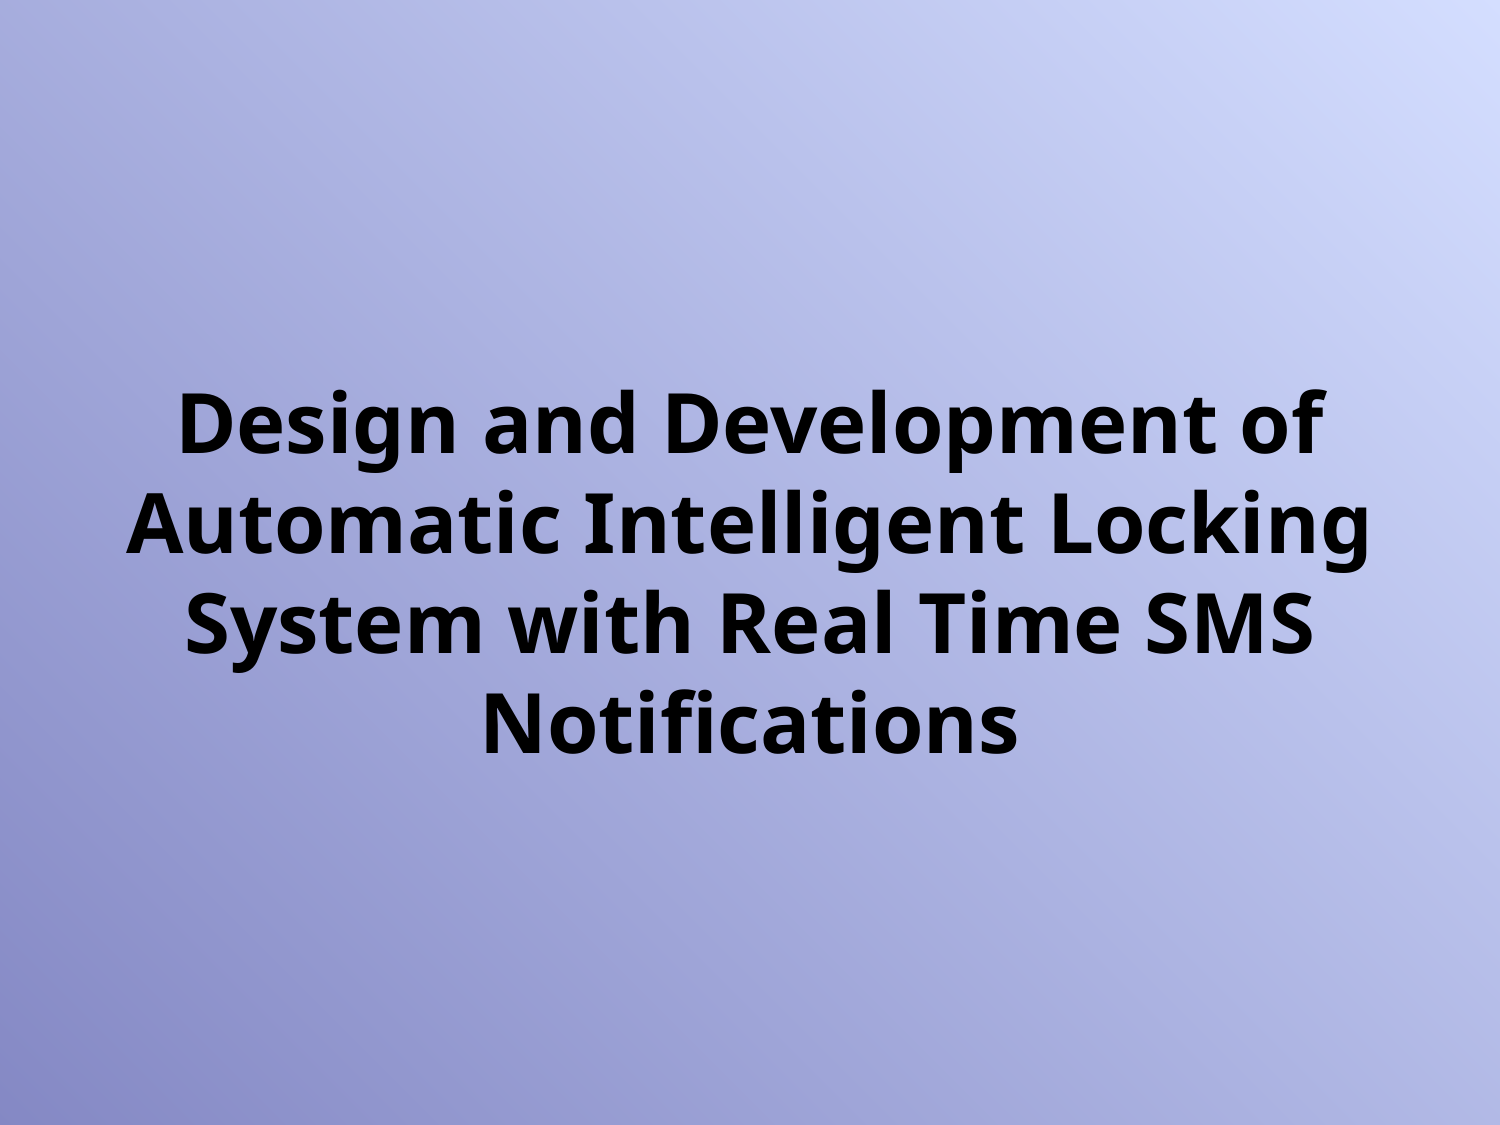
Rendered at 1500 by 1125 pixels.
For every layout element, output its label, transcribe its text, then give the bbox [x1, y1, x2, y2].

text_box Design and Development of Automatic Intelligent Locking System with Real Time SMS Notifications [0, 362, 1500, 778]
